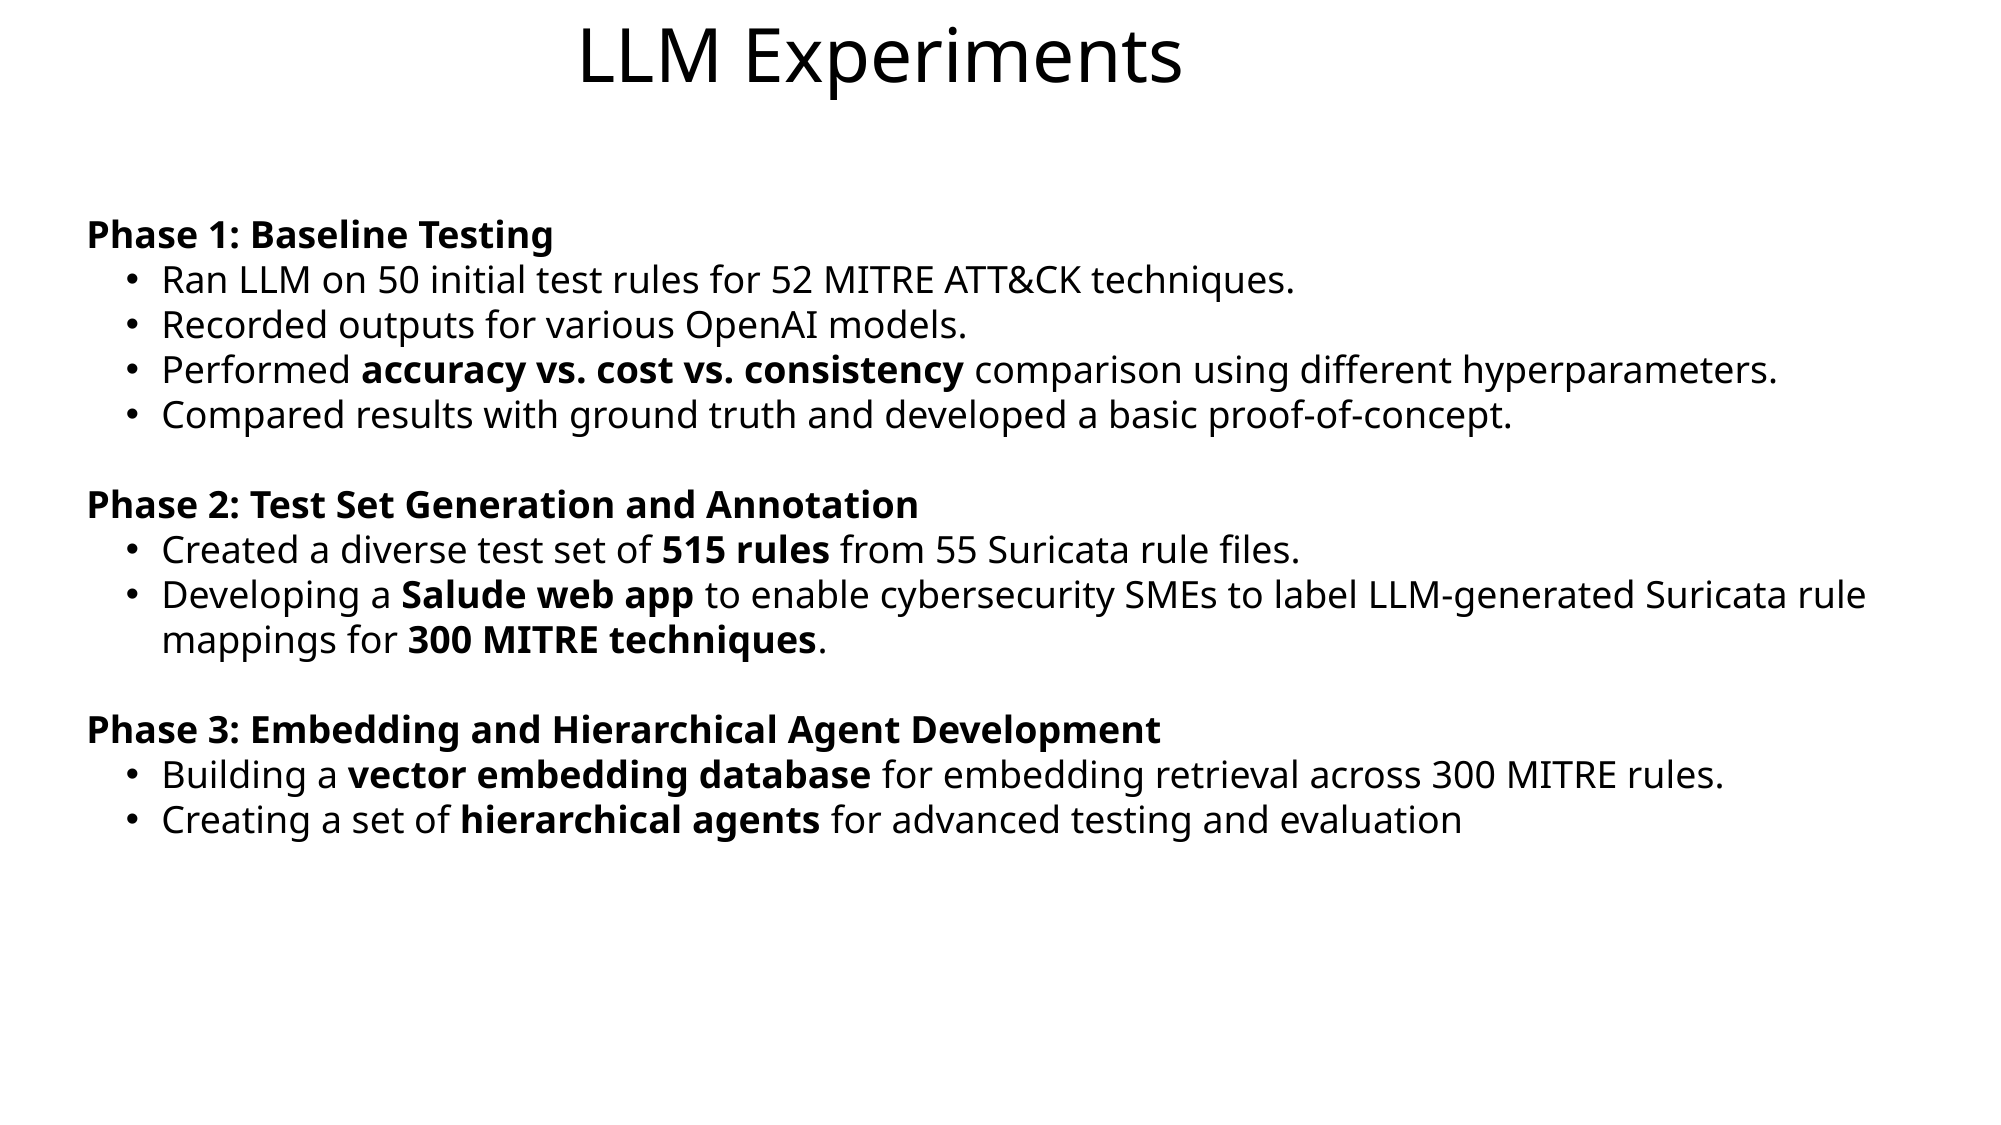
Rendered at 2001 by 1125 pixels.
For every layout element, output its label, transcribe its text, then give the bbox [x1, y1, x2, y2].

text_box Phase 1: Baseline Testing Ran LLM on 50 initial test rules for 52 MITRE ATT&CK techniques. Recorded outputs for various OpenAI models. Performed accuracy vs. cost vs. consistency comparison using different hyperparameters. Compared results with ground truth and developed a basic proof-of-concept. Phase 2: Test Set Generation and Annotation Created a diverse test set of 515 rules from 55 Suricata rule files. Developing a Salude web app to enable cybersecurity SMEs to label LLM-generated Suricata rule mappings for 300 MITRE techniques. Phase 3: Embedding and Hierarchical Agent Development Building a vector embedding database for embedding retrieval across 300 MITRE rules. Creating a set of hierarchical agents for advanced testing and evaluation [71, 204, 1889, 849]
text_box LLM Experiments [561, 0, 1200, 105]
